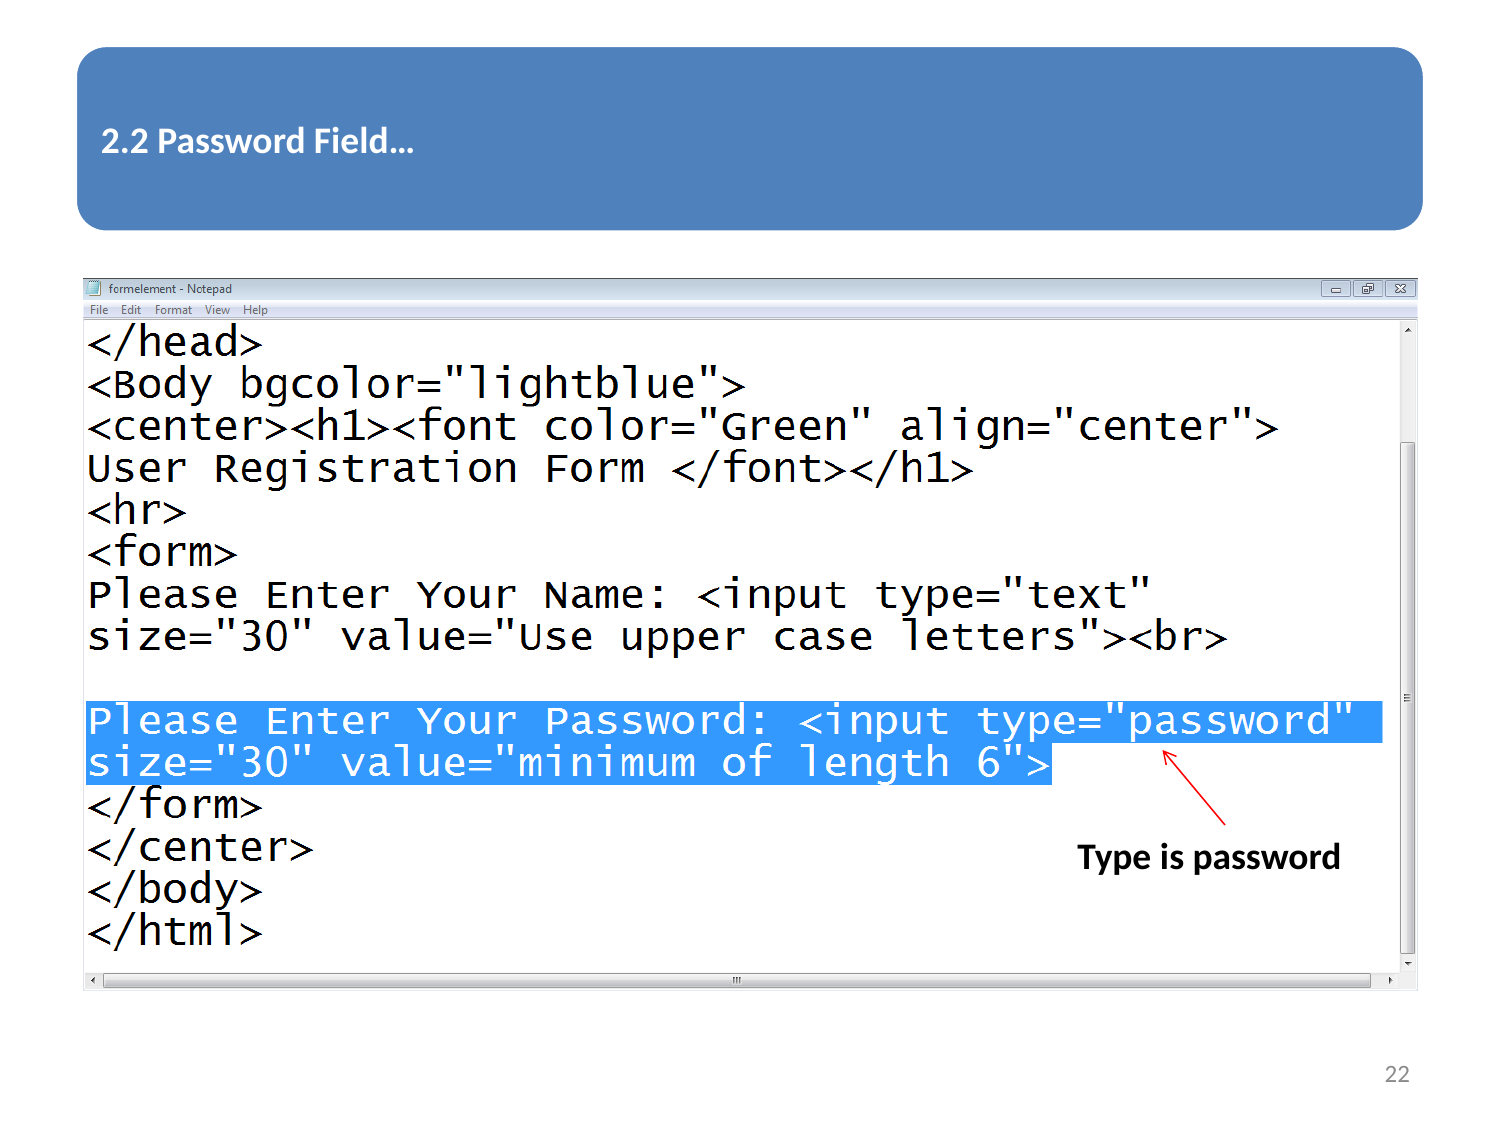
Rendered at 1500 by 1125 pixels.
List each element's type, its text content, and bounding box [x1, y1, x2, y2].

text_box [1162, 749, 1226, 826]
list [74, 270, 1426, 998]
slide_number 22 [1074, 1042, 1425, 1103]
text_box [74, 44, 1426, 233]
